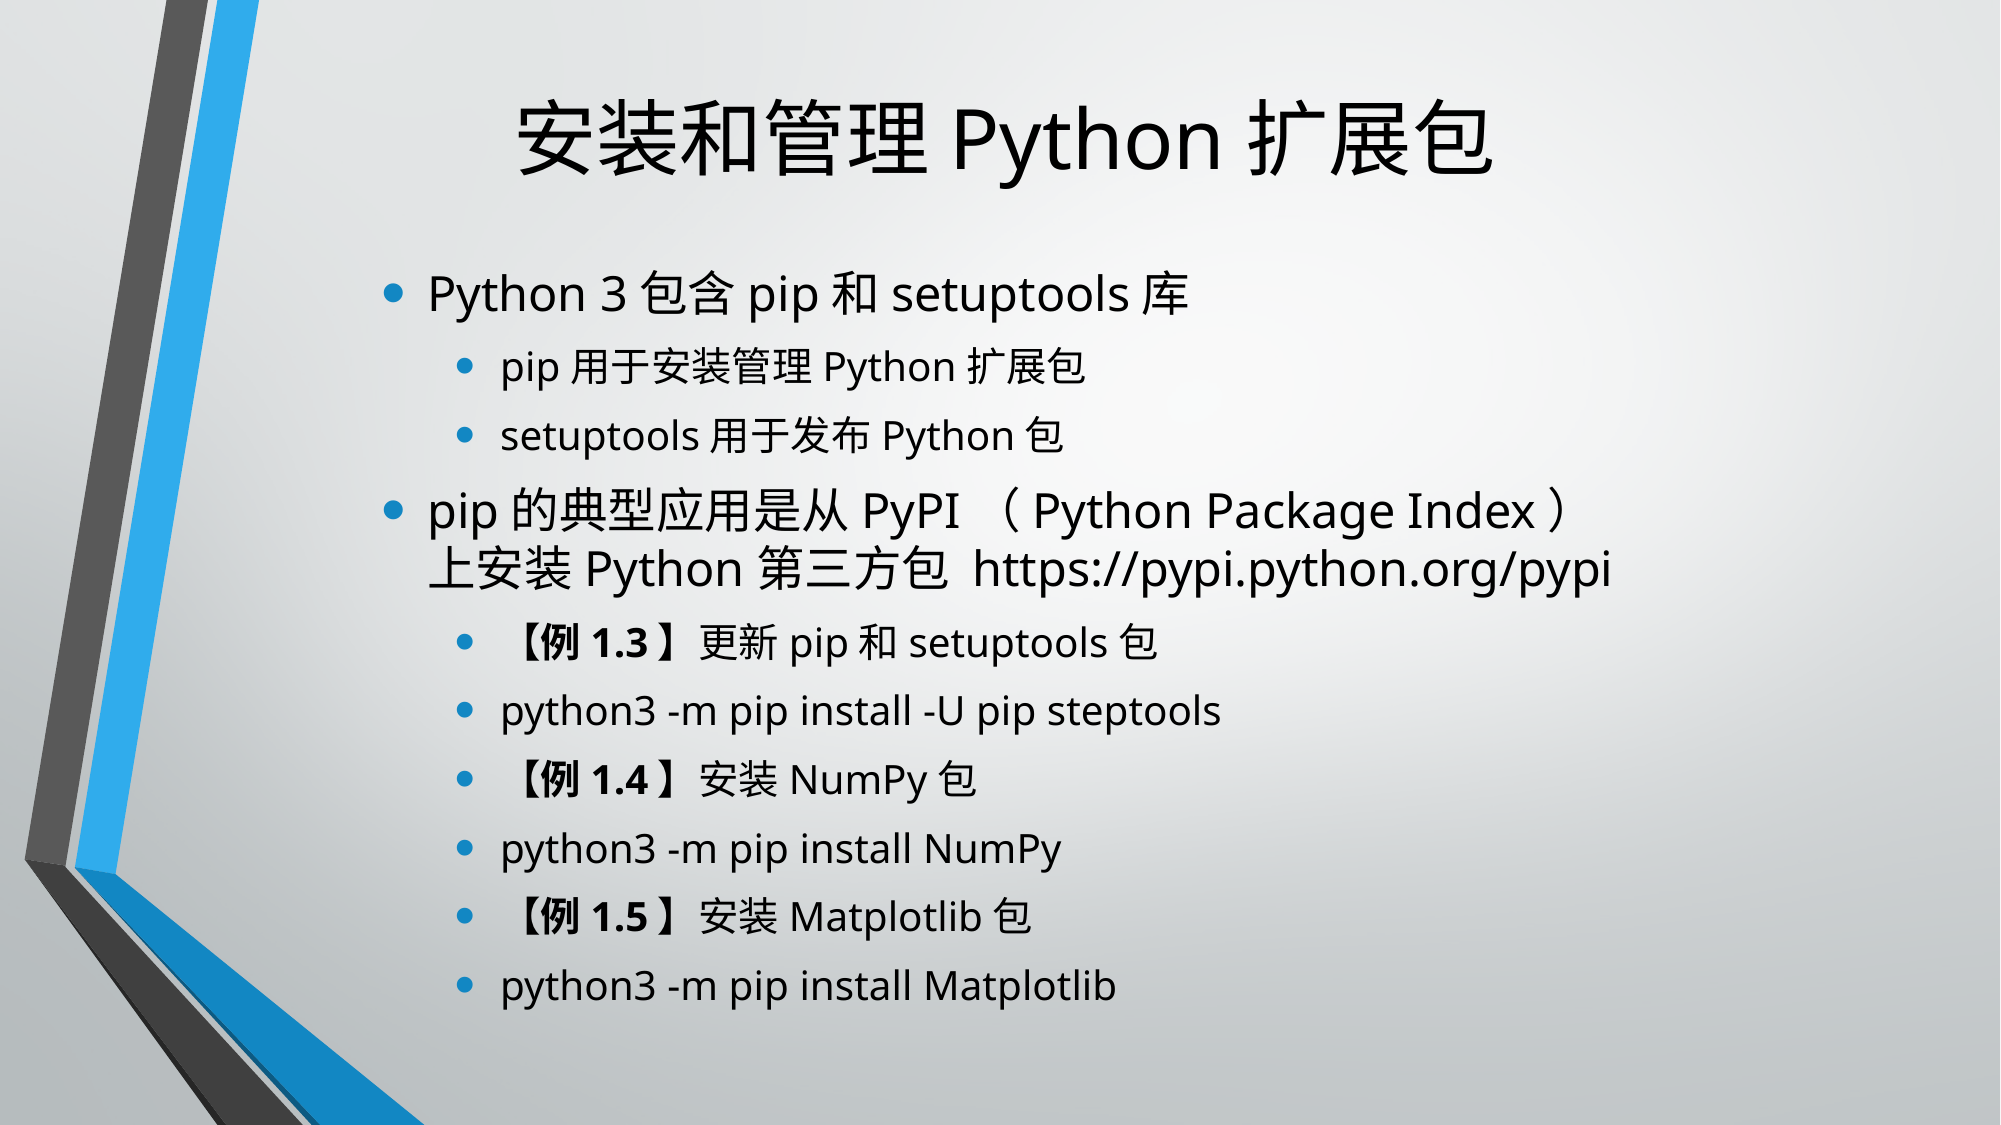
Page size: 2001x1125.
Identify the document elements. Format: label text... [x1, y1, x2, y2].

title 安装和管理Python扩展包 [366, 42, 1642, 231]
list Python 3包含pip和setuptools库 pip用于安装管理Python扩展包 setuptools用于发布Python包 pip的典型应用是从PyPI（Python Package Index）上安装Python第三方包 https://pypi.python.org/pypi 【例1.3】更新pip和setuptools包 python3 -m pip install -U pip steptools 【例1.4】安装NumPy包 python3 -m pip install NumPy 【例1.5】安装Matplotlib包 python3 -m pip install Matplotlib [366, 255, 1642, 1035]
